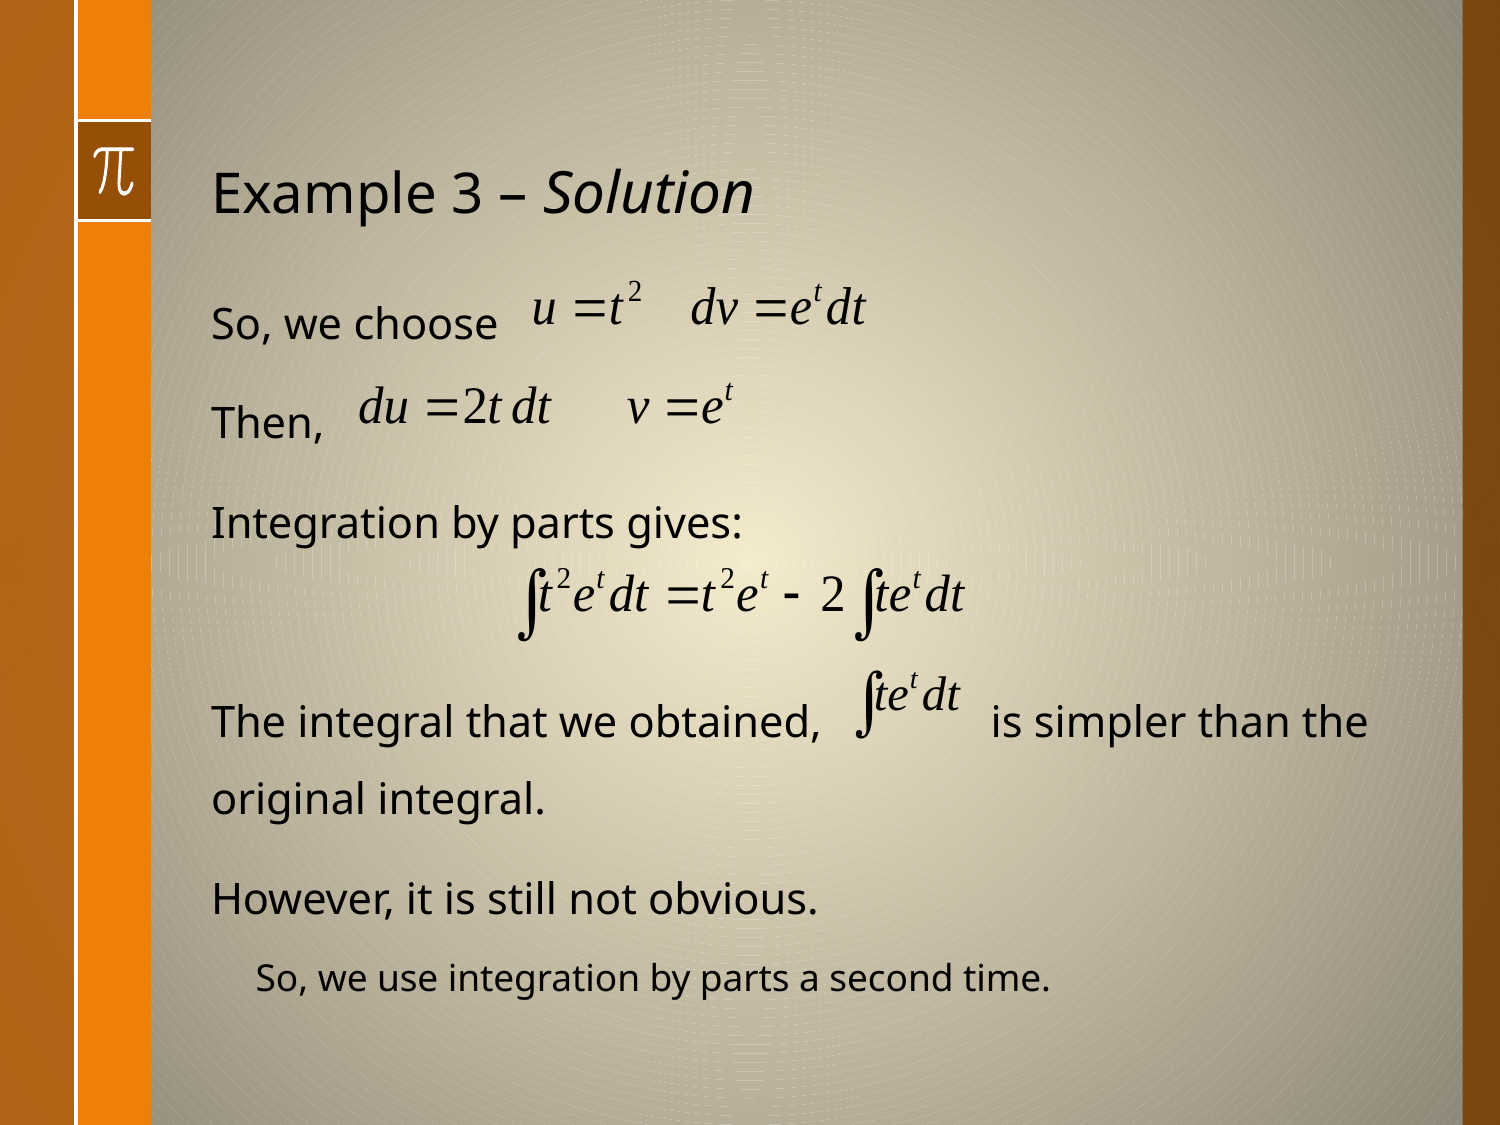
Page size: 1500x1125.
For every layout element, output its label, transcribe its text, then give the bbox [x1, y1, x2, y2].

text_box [350, 366, 739, 443]
list So, we choose Then, Integration by parts gives: The integral that we obtained, is simpler than the original integral. However, it is still not obvious. So, we use integration by parts a second time. [196, 262, 1400, 1013]
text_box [844, 658, 966, 740]
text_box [501, 550, 975, 644]
title Example 3 – Solution [196, 29, 1400, 233]
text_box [525, 267, 876, 335]
